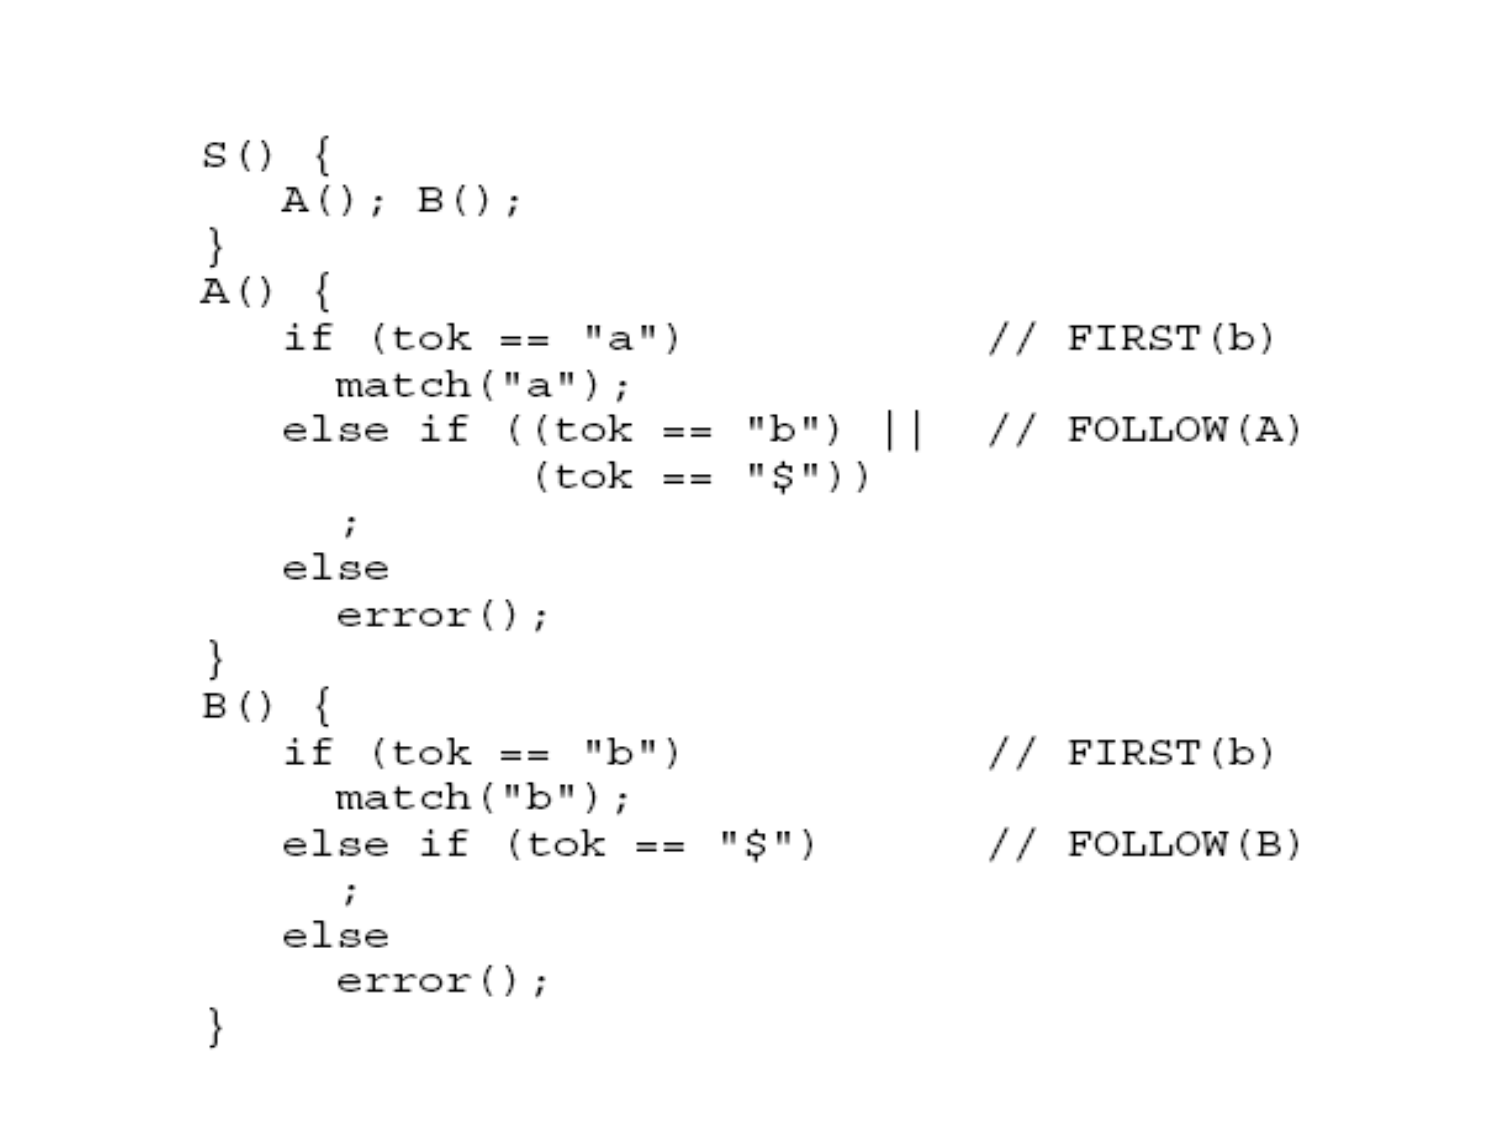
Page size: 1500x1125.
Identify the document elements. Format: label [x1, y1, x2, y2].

picture [112, 74, 1376, 1076]
